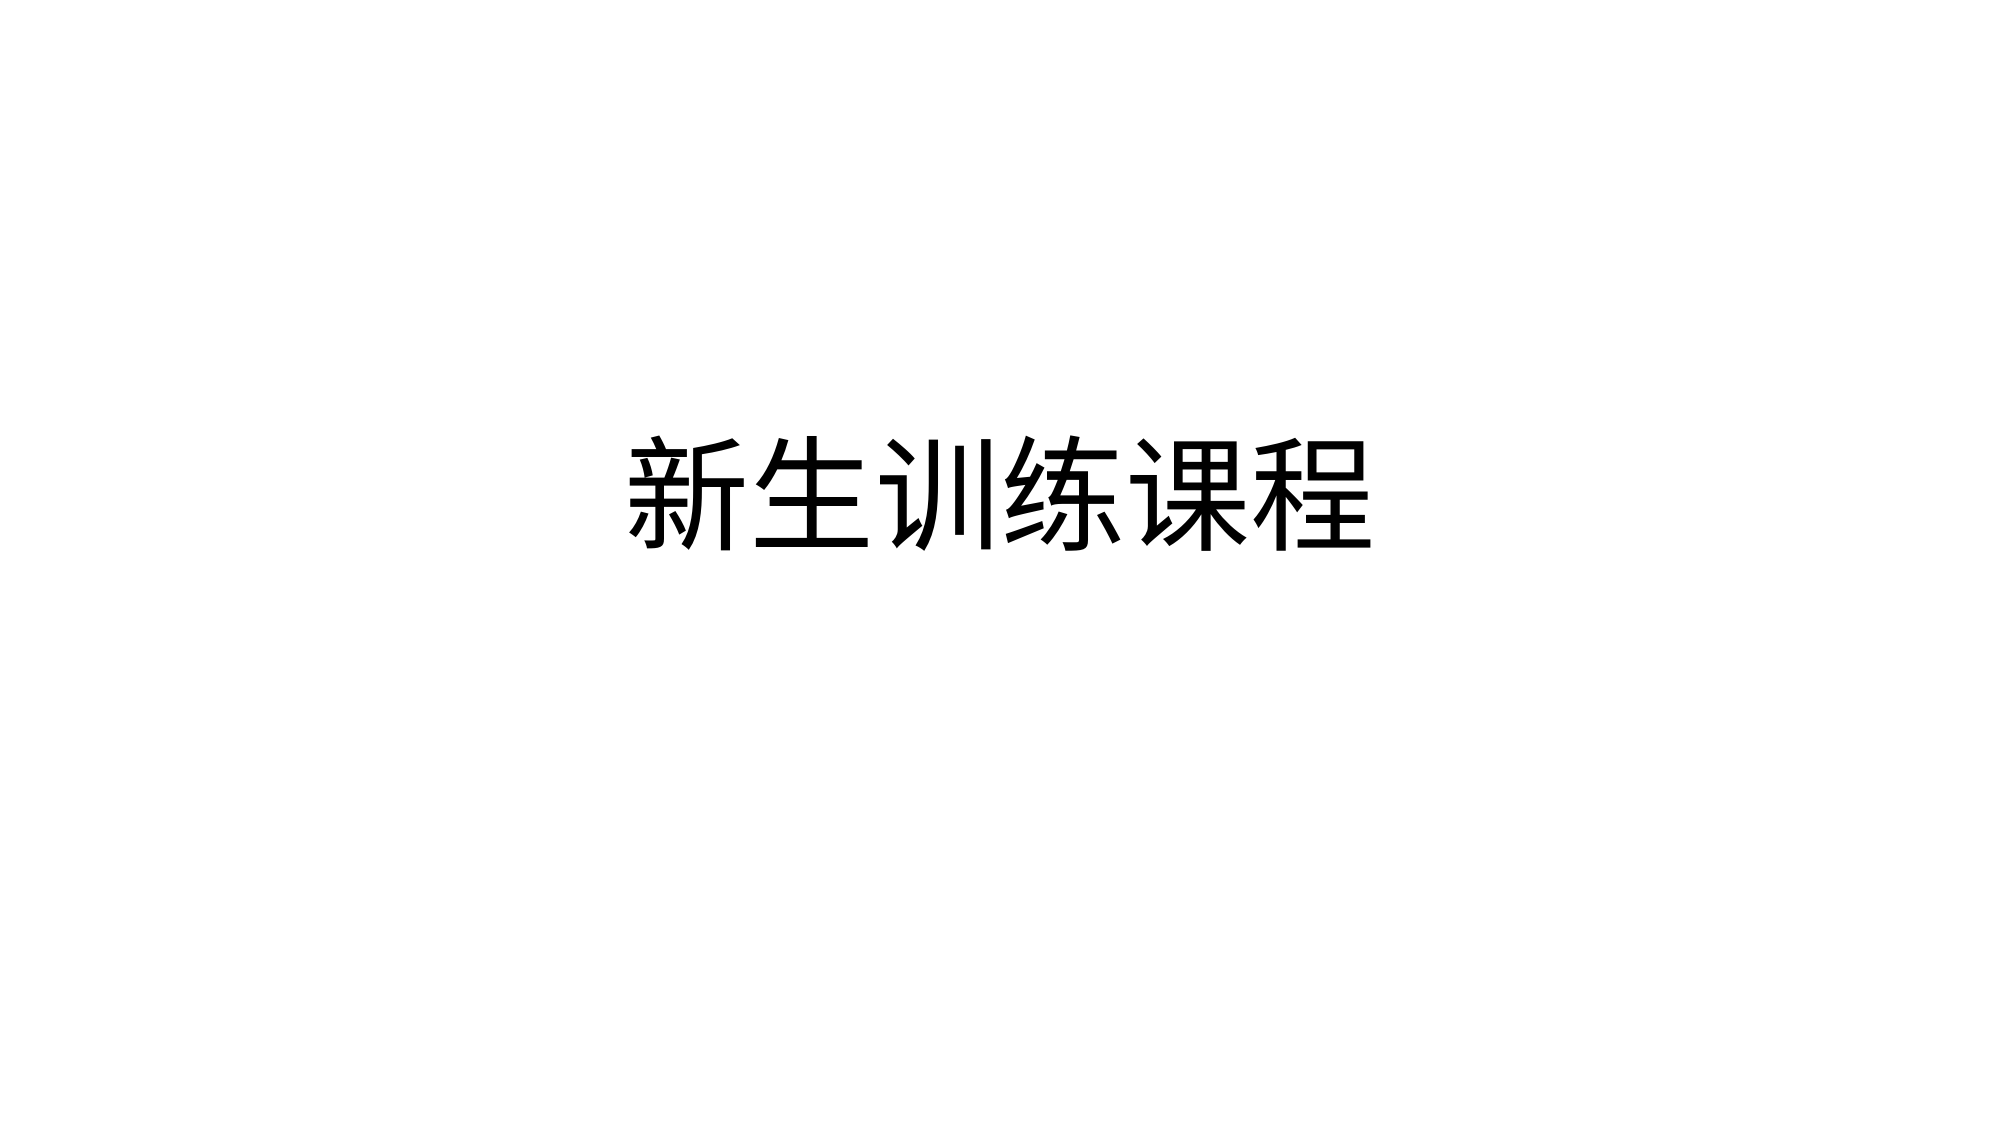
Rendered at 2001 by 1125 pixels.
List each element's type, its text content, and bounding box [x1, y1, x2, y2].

title 新生训练课程 [249, 184, 1750, 576]
